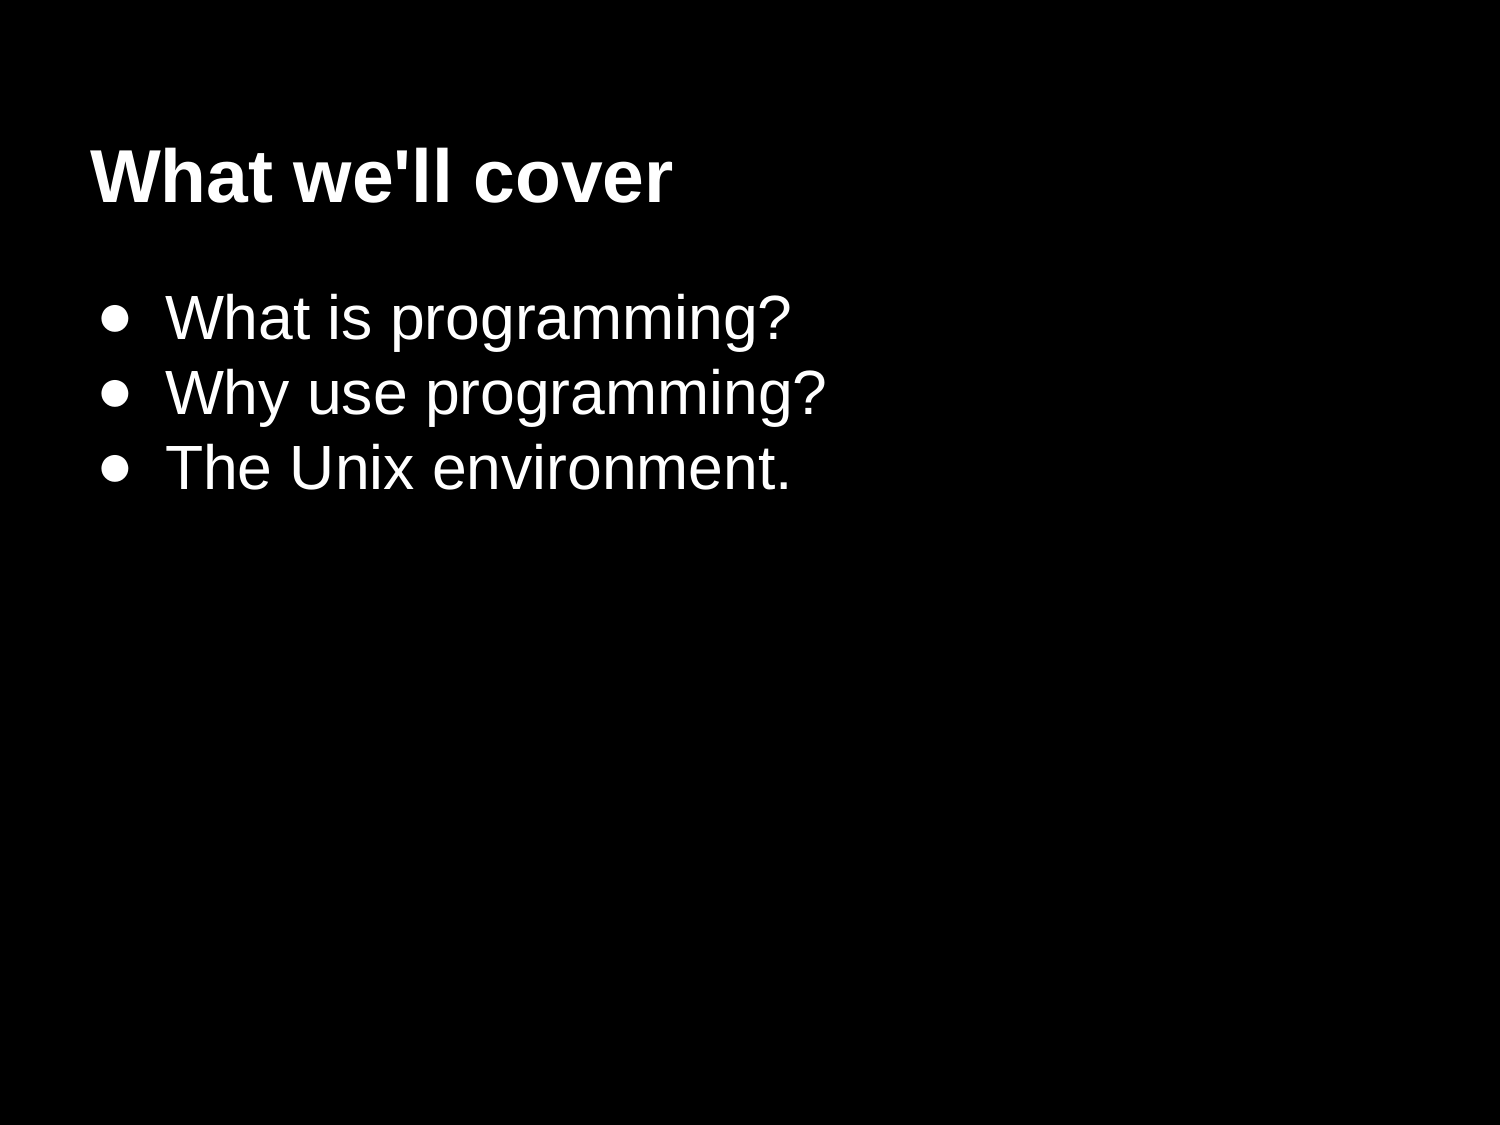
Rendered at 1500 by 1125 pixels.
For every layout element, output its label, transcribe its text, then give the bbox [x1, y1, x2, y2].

title What we'll cover [75, 45, 1425, 233]
list What is programming? Why use programming? The Unix environment. [75, 262, 1425, 1078]
